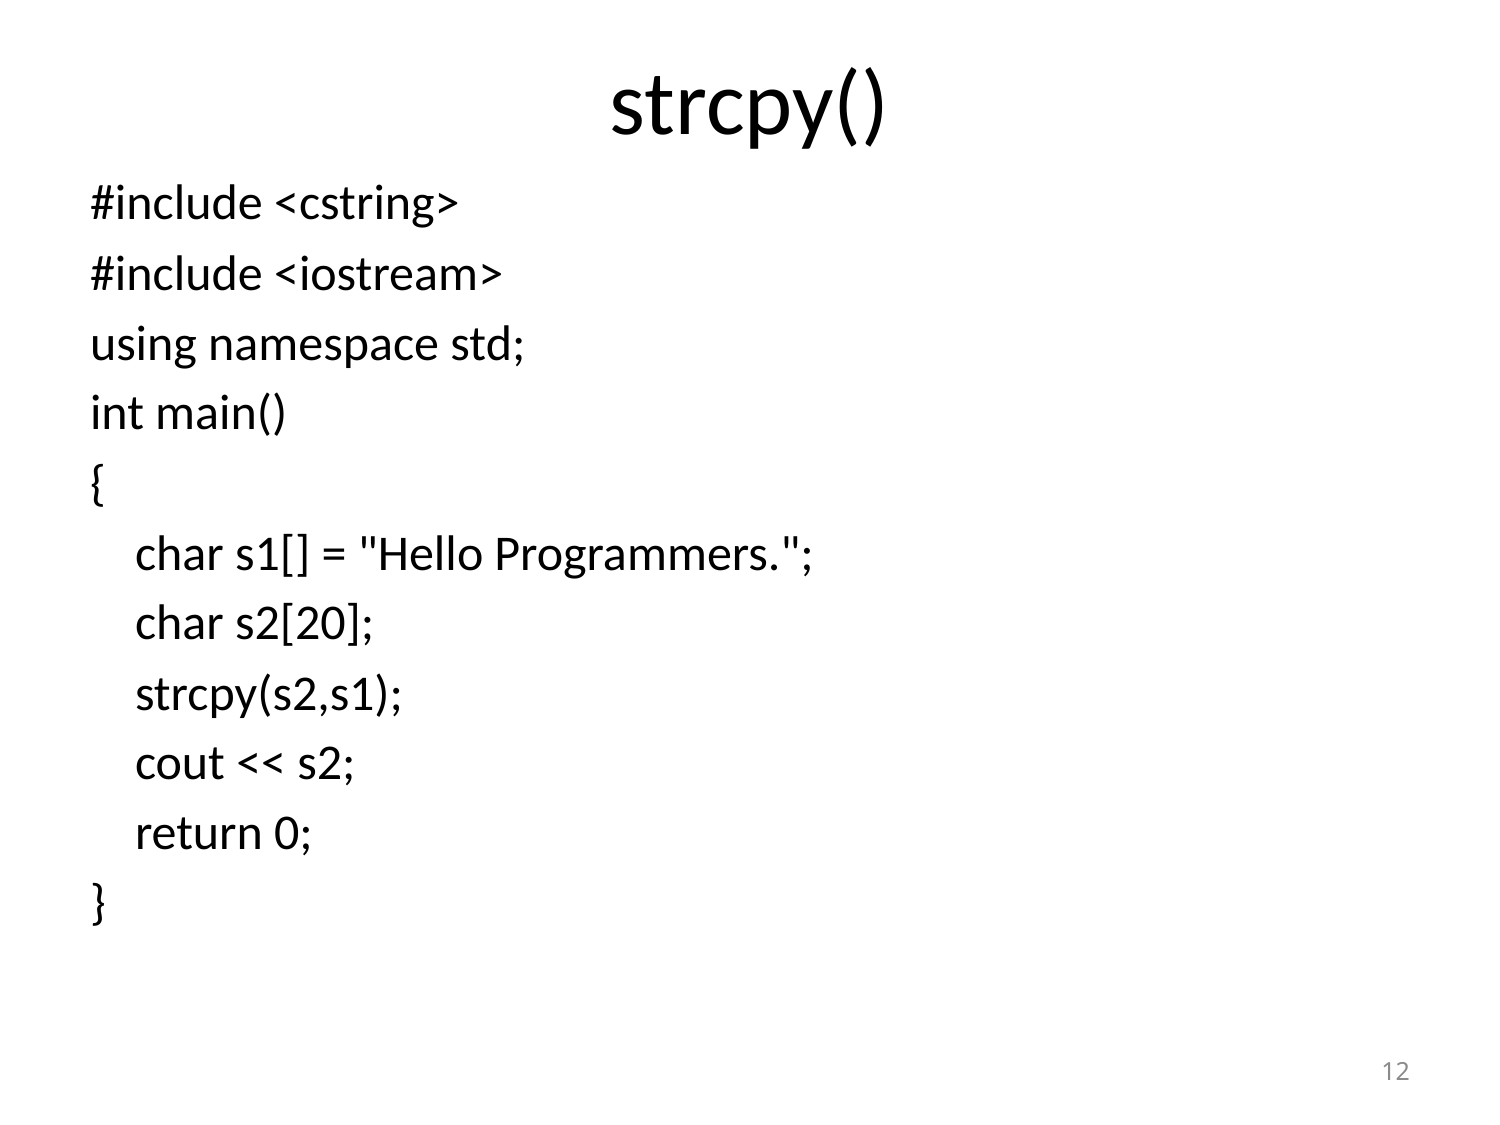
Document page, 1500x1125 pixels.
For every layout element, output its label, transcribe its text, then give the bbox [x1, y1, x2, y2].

slide_number 12 [1074, 1042, 1425, 1103]
list #include <cstring> #include <iostream> using namespace std; int main() { char s1[] = "Hello Programmers."; char s2[20]; strcpy(s2,s1); cout << s2; return 0; } [74, 162, 1426, 1006]
title strcpy() [74, 44, 1426, 151]
